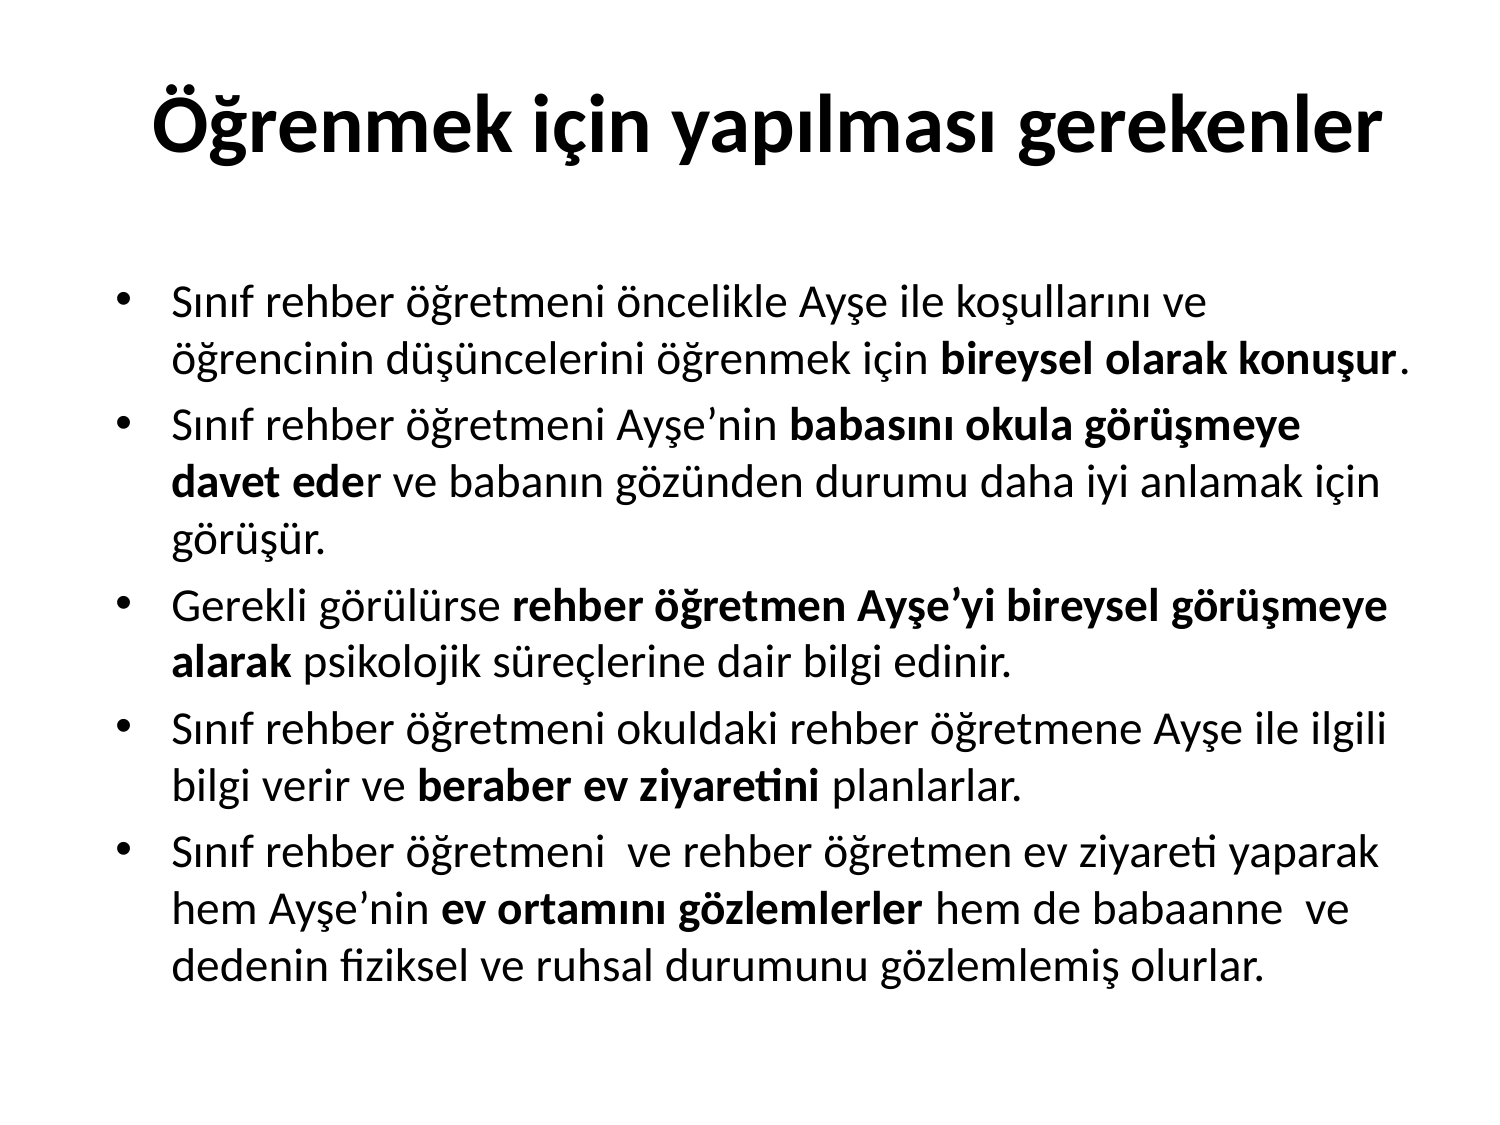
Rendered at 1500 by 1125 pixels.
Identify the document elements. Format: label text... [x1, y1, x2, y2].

title Öğrenmek için yapılması gerekenler [100, 37, 1438, 200]
list Sınıf rehber öğretmeni öncelikle Ayşe ile koşullarını ve öğrencinin düşüncelerini öğrenmek için bireysel olarak konuşur. Sınıf rehber öğretmeni Ayşe’nin babasını okula görüşmeye davet eder ve babanın gözünden durumu daha iyi anlamak için görüşür. Gerekli görülürse rehber öğretmen Ayşe’yi bireysel görüşmeye alarak psikolojik süreçlerine dair bilgi edinir. Sınıf rehber öğretmeni okuldaki rehber öğretmene Ayşe ile ilgili bilgi verir ve beraber ev ziyaretini planlarlar. Sınıf rehber öğretmeni ve rehber öğretmen ev ziyareti yaparak hem Ayşe’nin ev ortamını gözlemlerler hem de babaanne ve dedenin fiziksel ve ruhsal durumunu gözlemlemiş olurlar. [100, 262, 1438, 1000]
